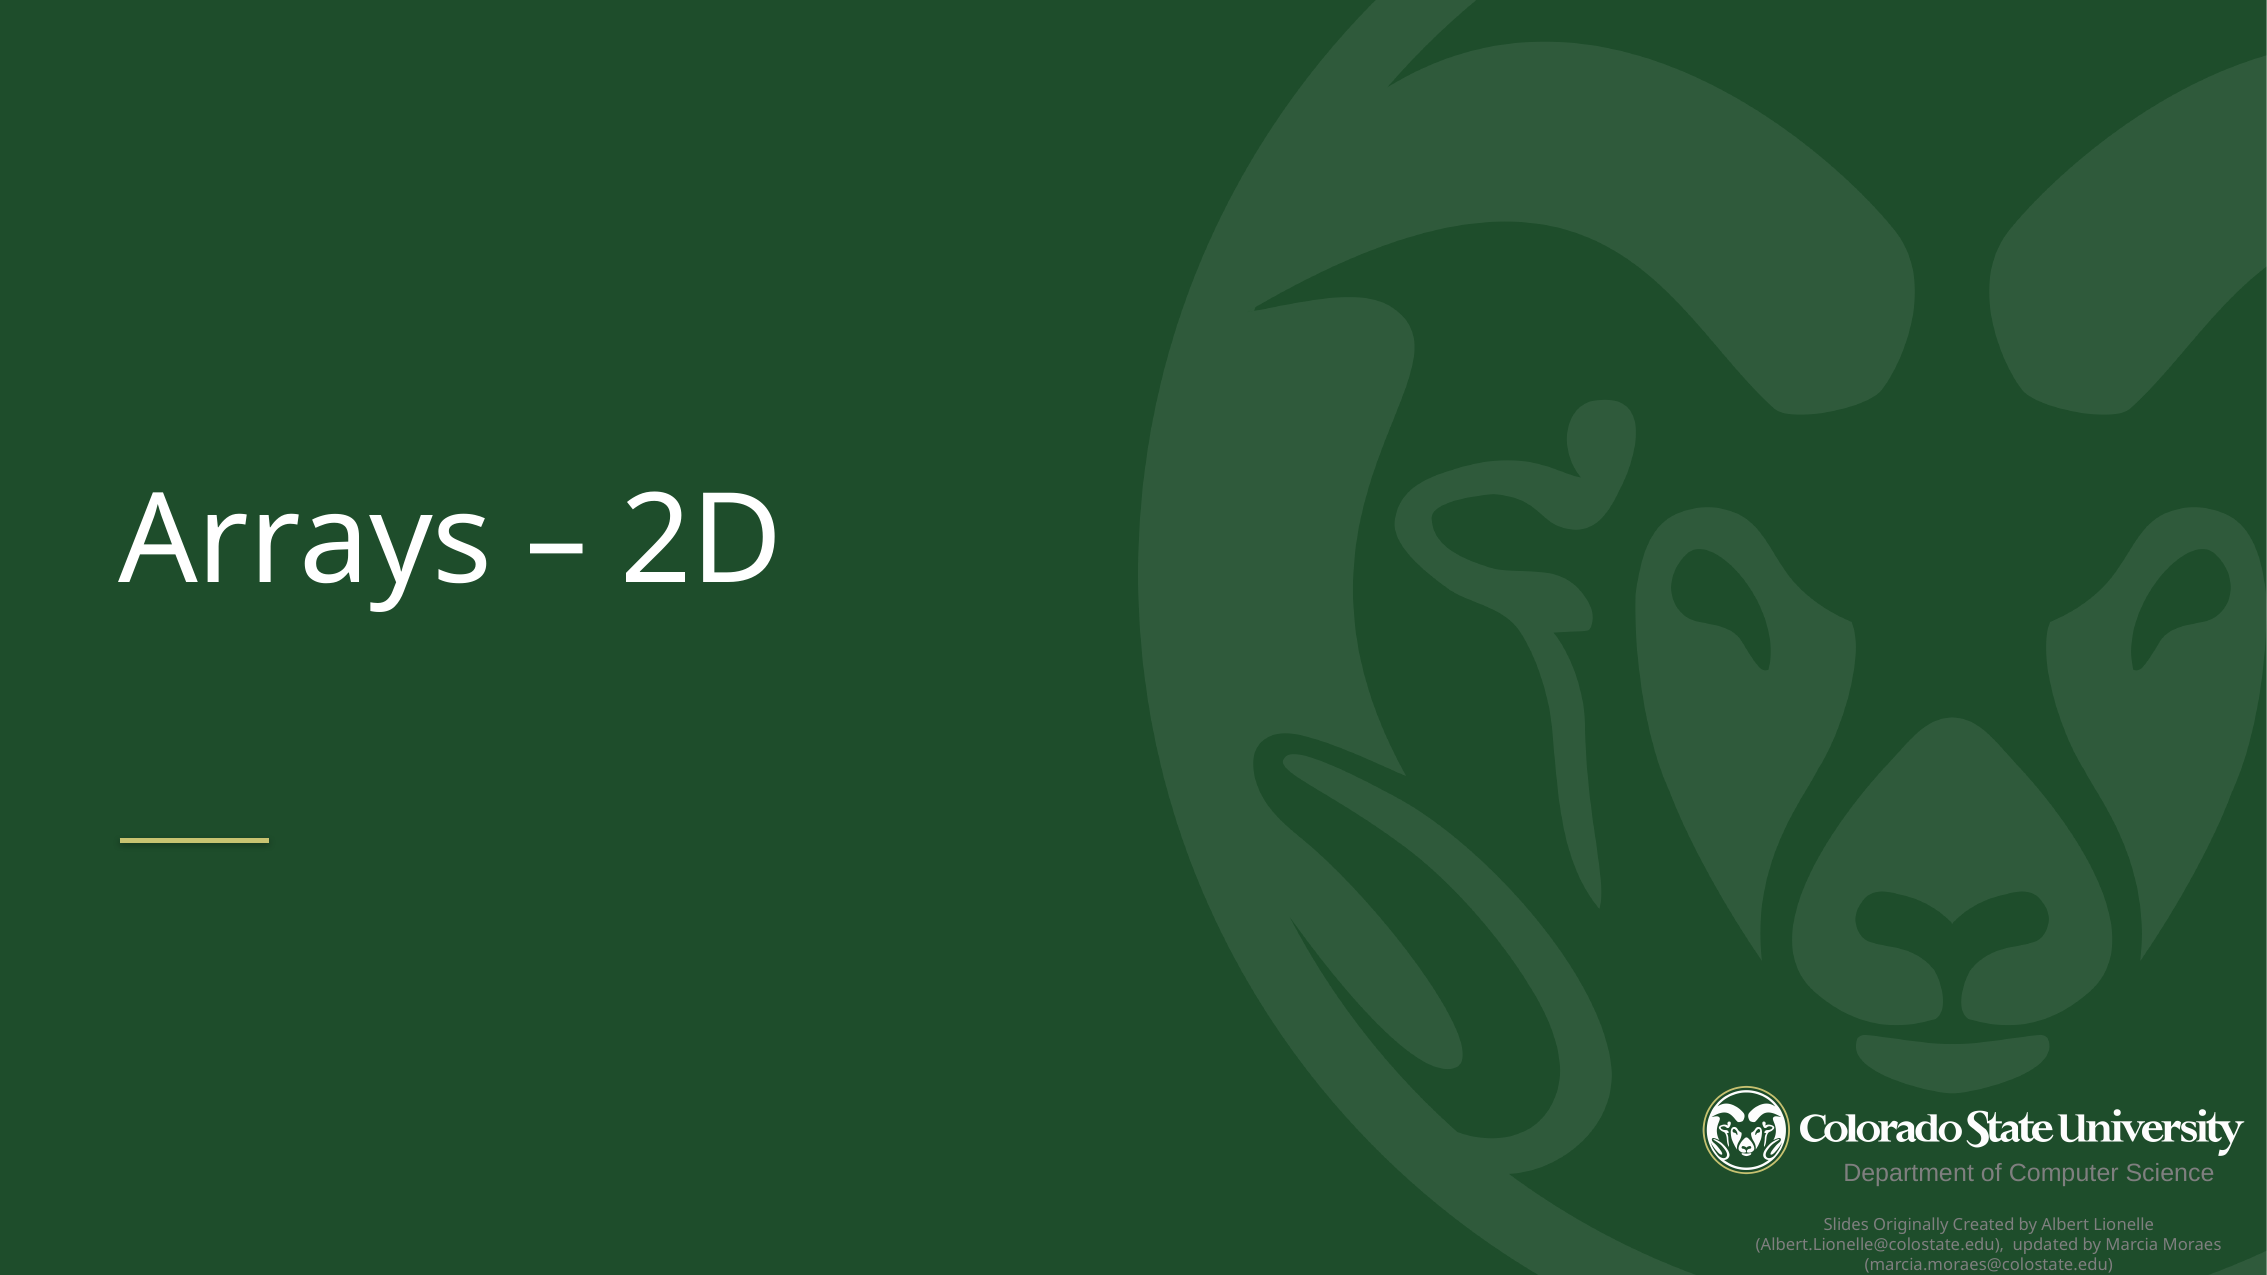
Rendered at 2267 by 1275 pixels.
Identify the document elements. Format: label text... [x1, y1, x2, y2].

picture [1682, 1063, 2267, 1195]
list Arrays – 2D [103, 442, 2164, 624]
